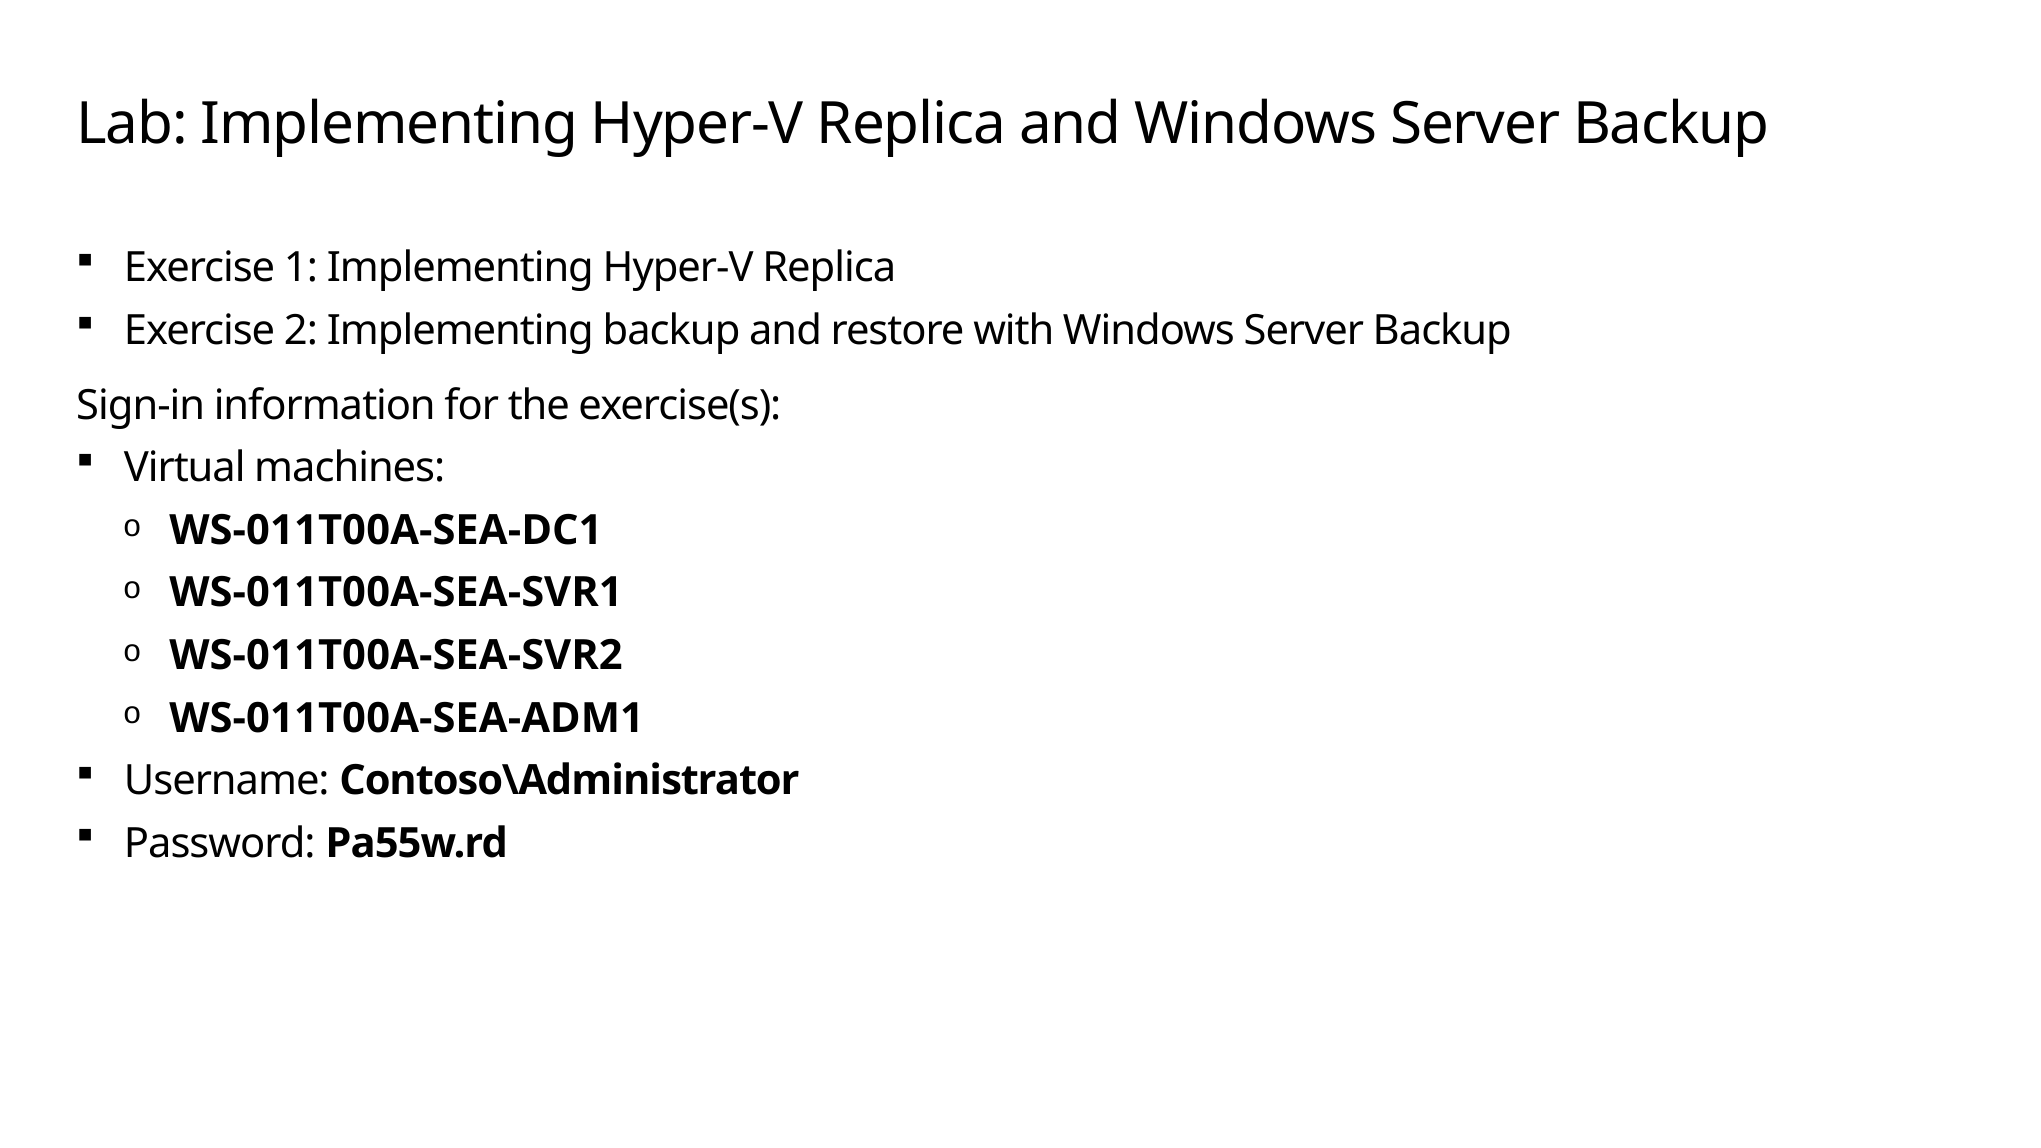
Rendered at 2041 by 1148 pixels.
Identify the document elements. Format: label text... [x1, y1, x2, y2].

list Exercise 1: Implementing Hyper-V Replica Exercise 2: Implementing backup and restore with Windows Server Backup Sign-in information for the exercise(s): Virtual machines: WS-011T00A-SEA-DC1 WS-011T00A-SEA-SVR1 WS-011T00A-SEA-SVR2 WS-011T00A-SEA-ADM1 Username: Contoso\Administrator Password: Pa55w.rd [76, 240, 1970, 1074]
title Lab: Implementing Hyper-V Replica and Windows Server Backup [76, 93, 1968, 161]
